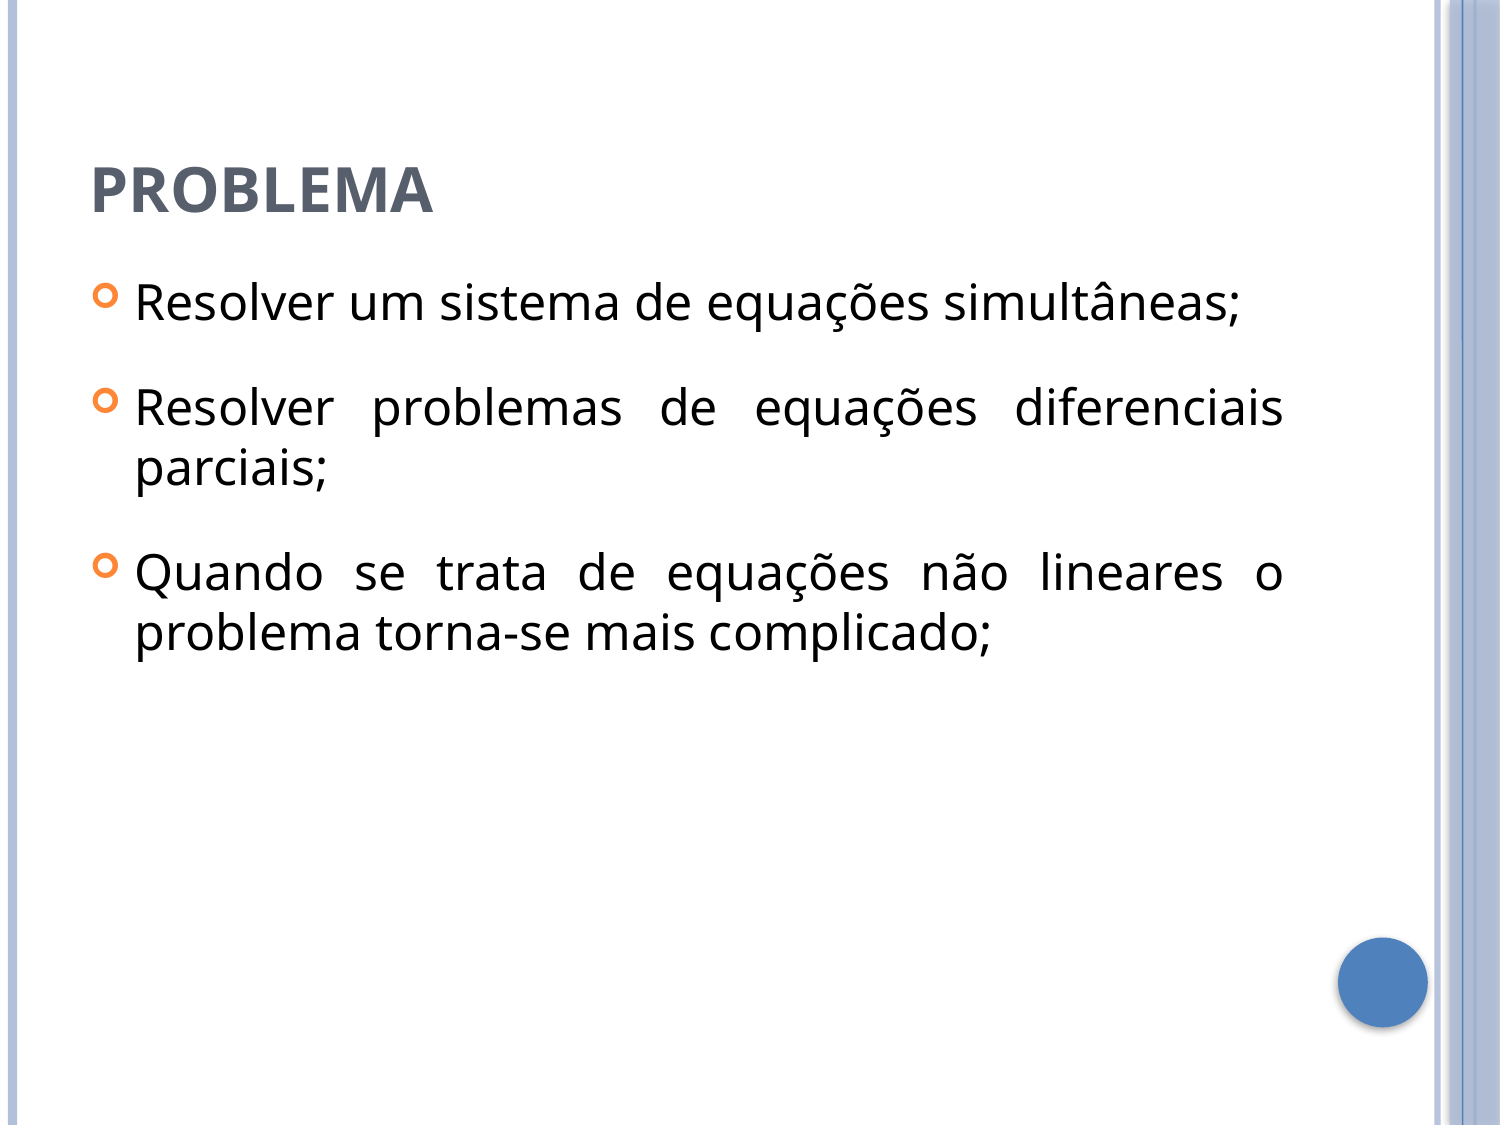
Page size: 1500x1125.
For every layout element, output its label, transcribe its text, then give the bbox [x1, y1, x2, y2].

text_box Problema [74, 45, 1300, 233]
text_box Resolver um sistema de equações simultâneas; Resolver problemas de equações diferenciais parciais; Quando se trata de equações não lineares o problema torna-se mais complicado; [74, 262, 1300, 1062]
